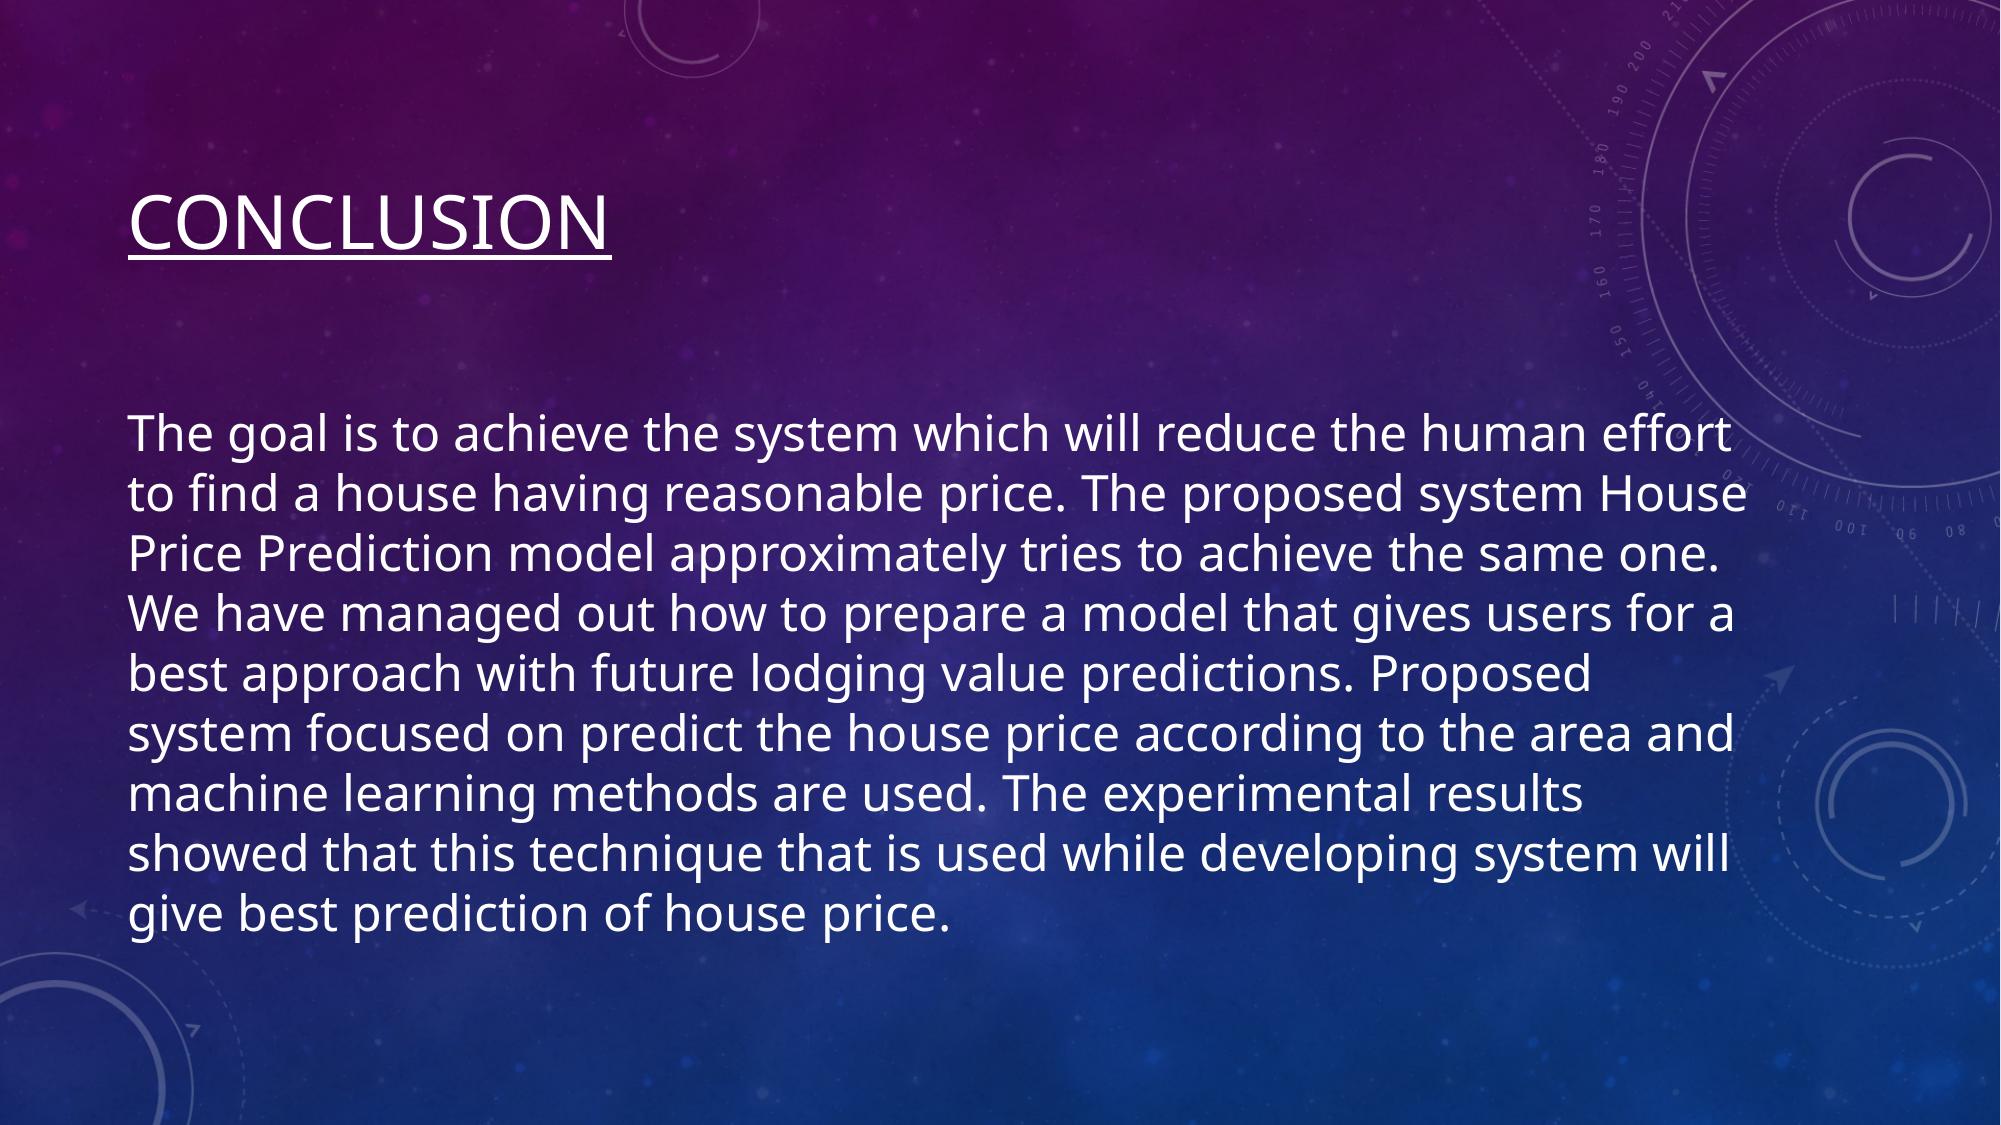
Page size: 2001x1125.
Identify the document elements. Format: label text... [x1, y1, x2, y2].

picture [0, 0, 2001, 1125]
list The goal is to achieve the system which will reduce the human effort to find a house having reasonable price. The proposed system House Price Prediction model approximately tries to achieve the same one. We have managed out how to prepare a model that gives users for a best approach with future lodging value predictions. Proposed system focused on predict the house price according to the area and machine learning methods are used. The experimental results showed that this technique that is used while developing system will give best prediction of house price. [112, 351, 1775, 993]
title conclusion [112, 99, 1775, 339]
